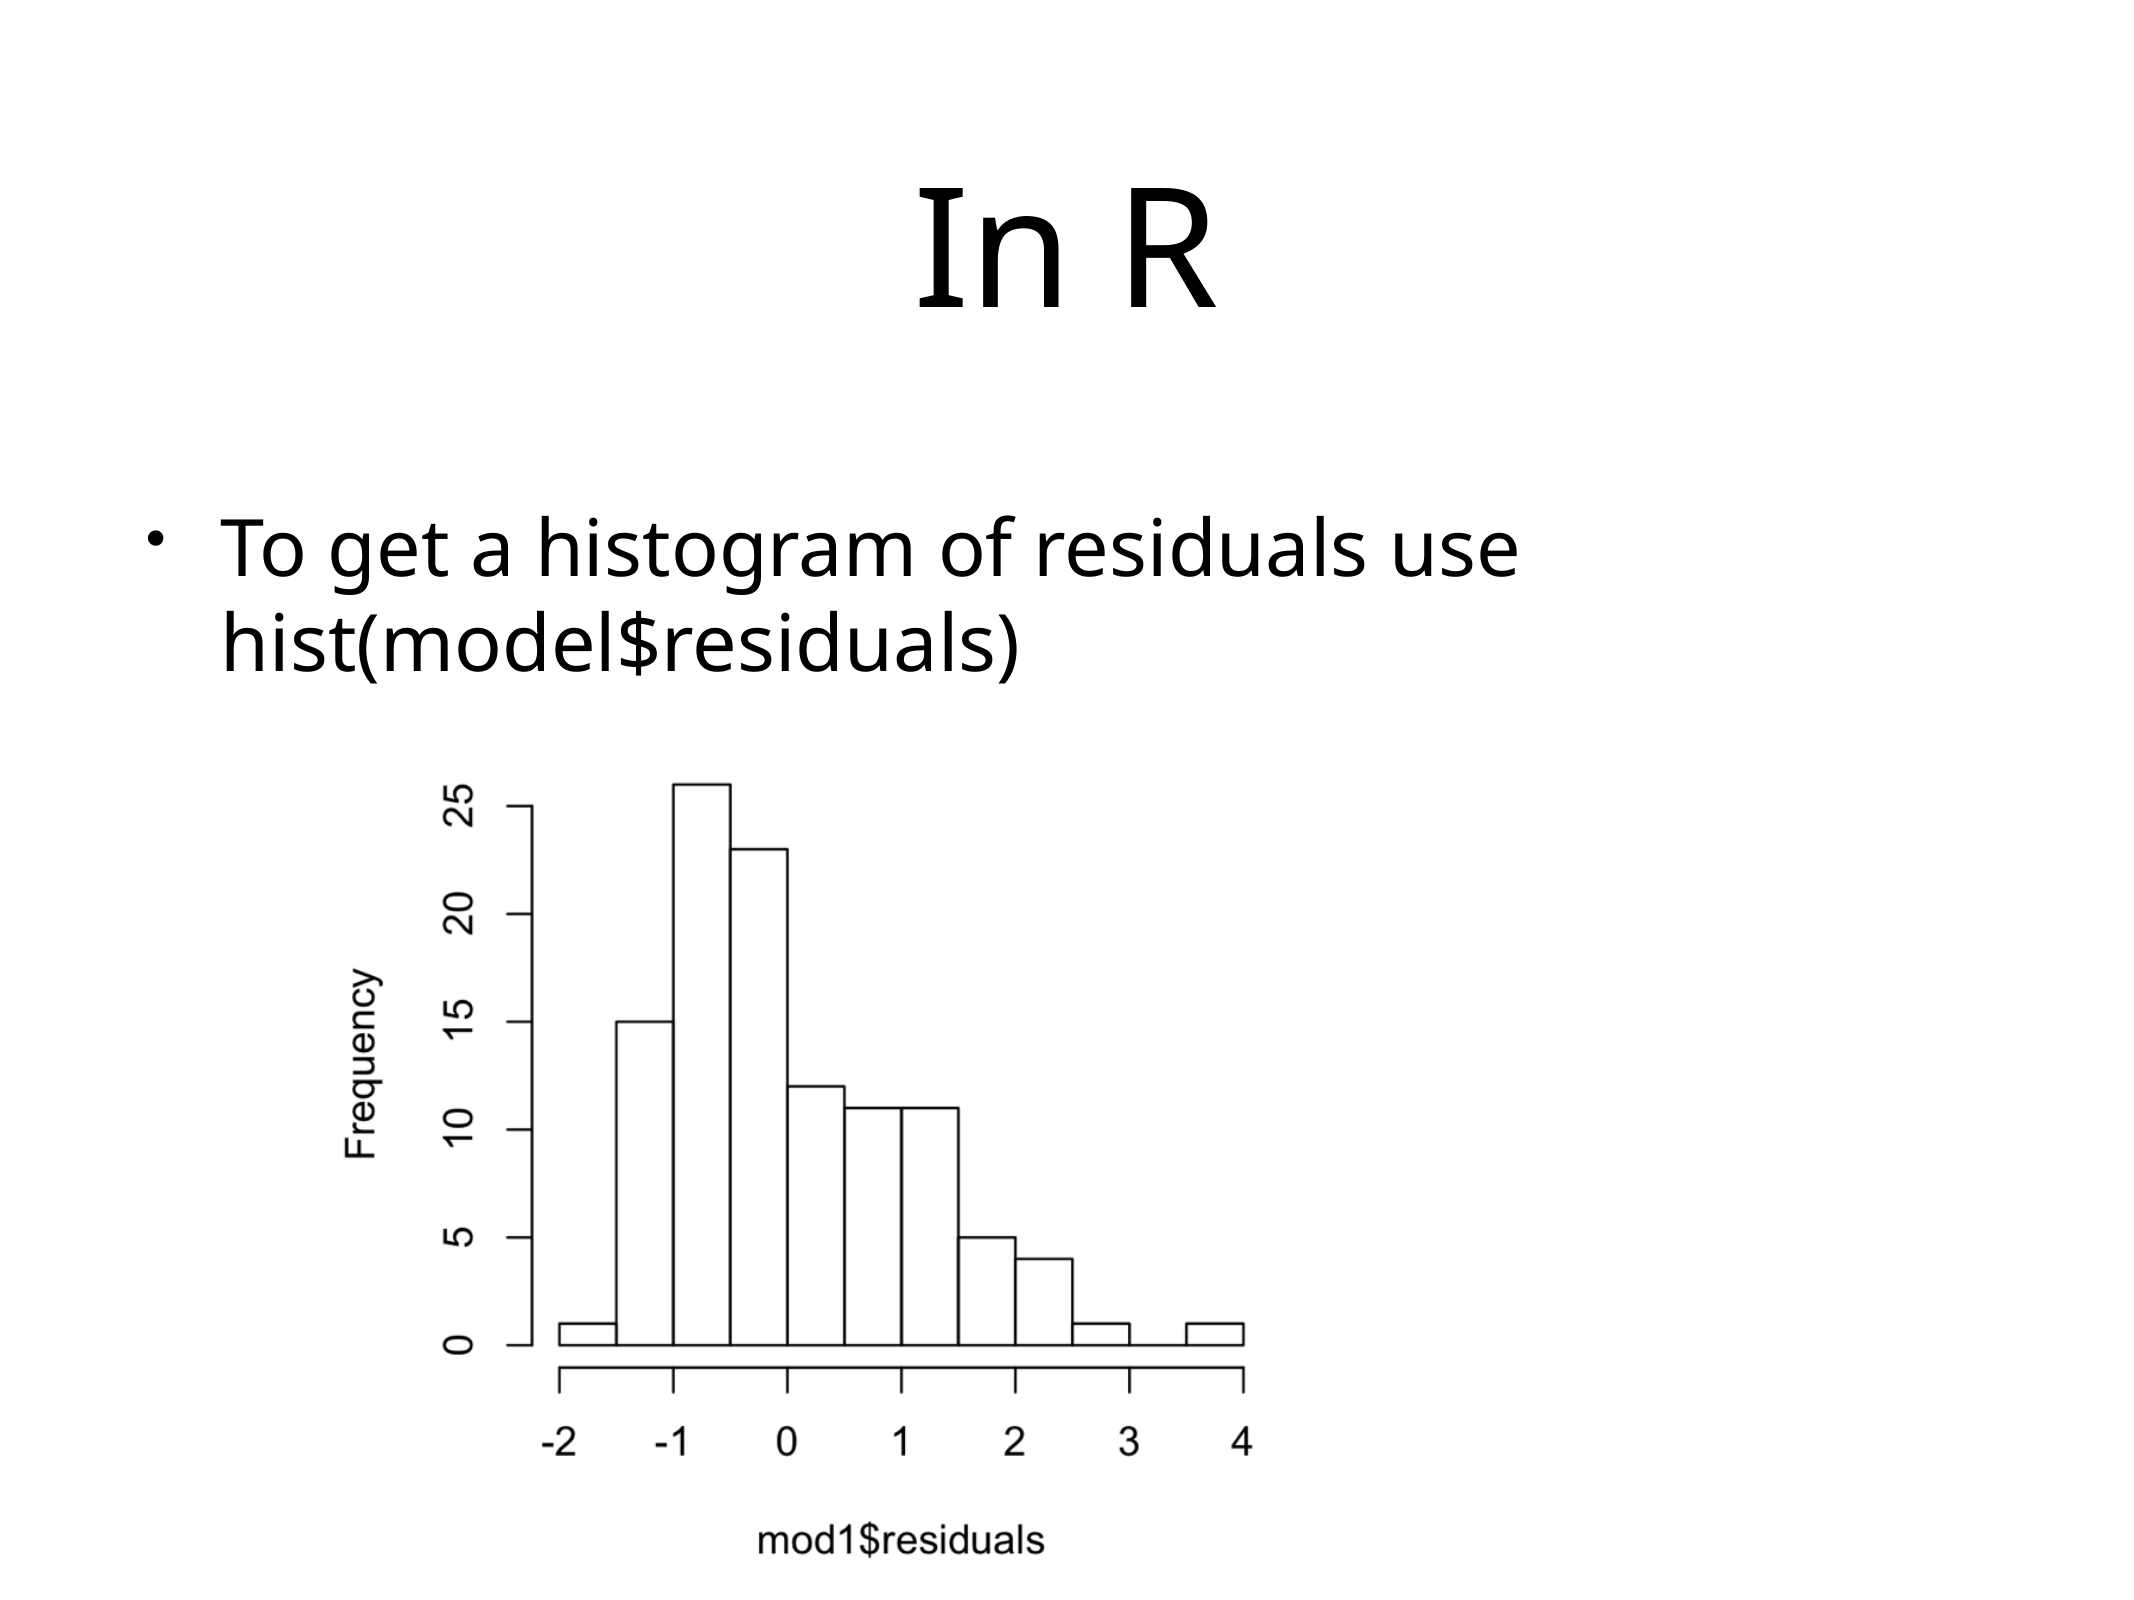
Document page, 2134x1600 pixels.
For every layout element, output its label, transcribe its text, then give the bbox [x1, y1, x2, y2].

picture [338, 753, 1299, 1571]
title In R [155, 66, 1978, 416]
list To get a histogram of residuals use hist(model$residuals) [136, 76, 1959, 1109]
